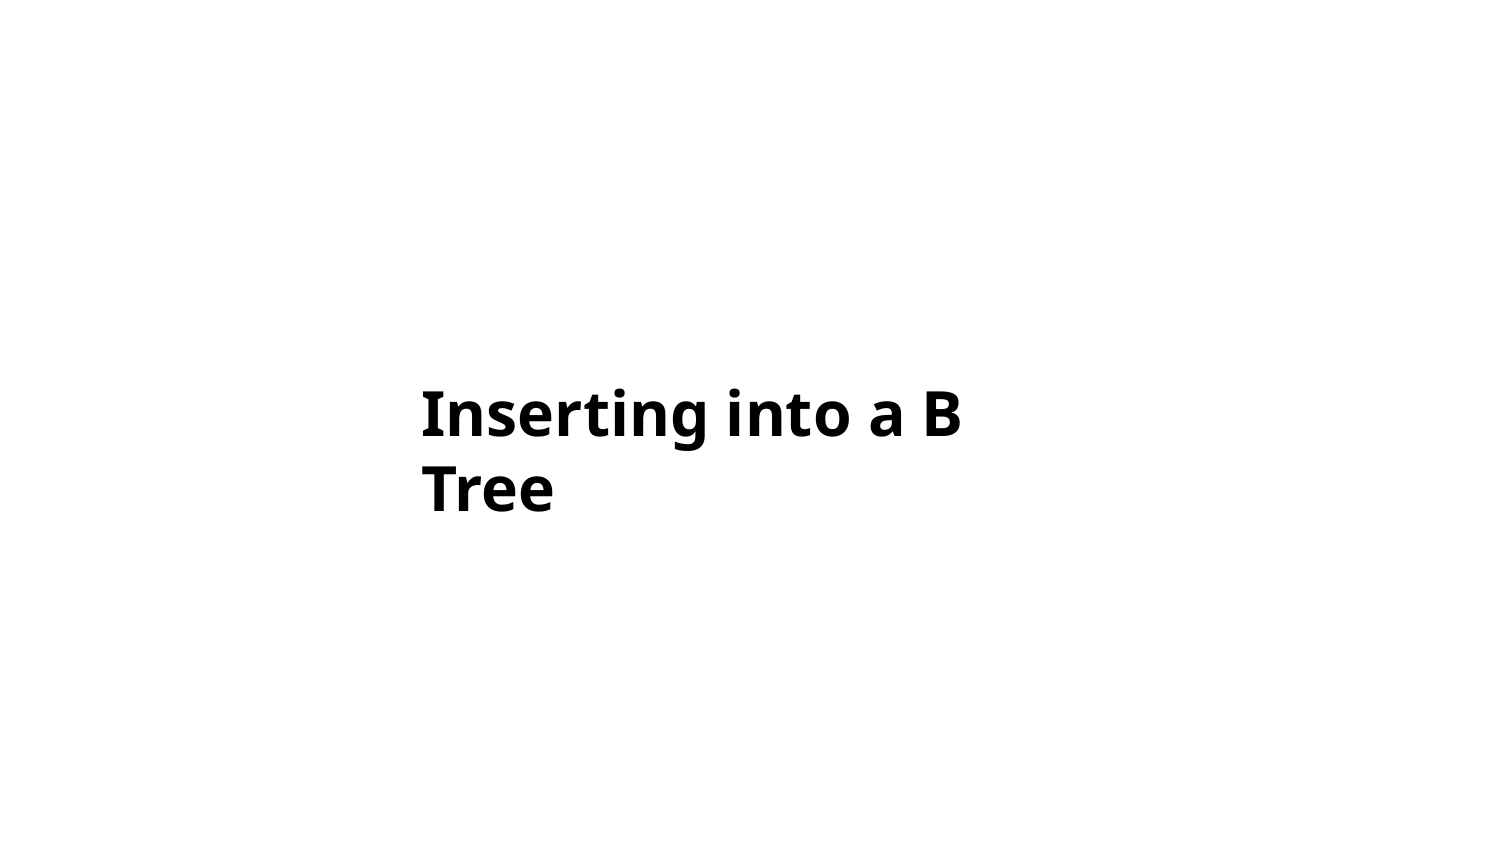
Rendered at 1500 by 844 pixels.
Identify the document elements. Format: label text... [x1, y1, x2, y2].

title Inserting into a B Tree [406, 359, 1094, 485]
